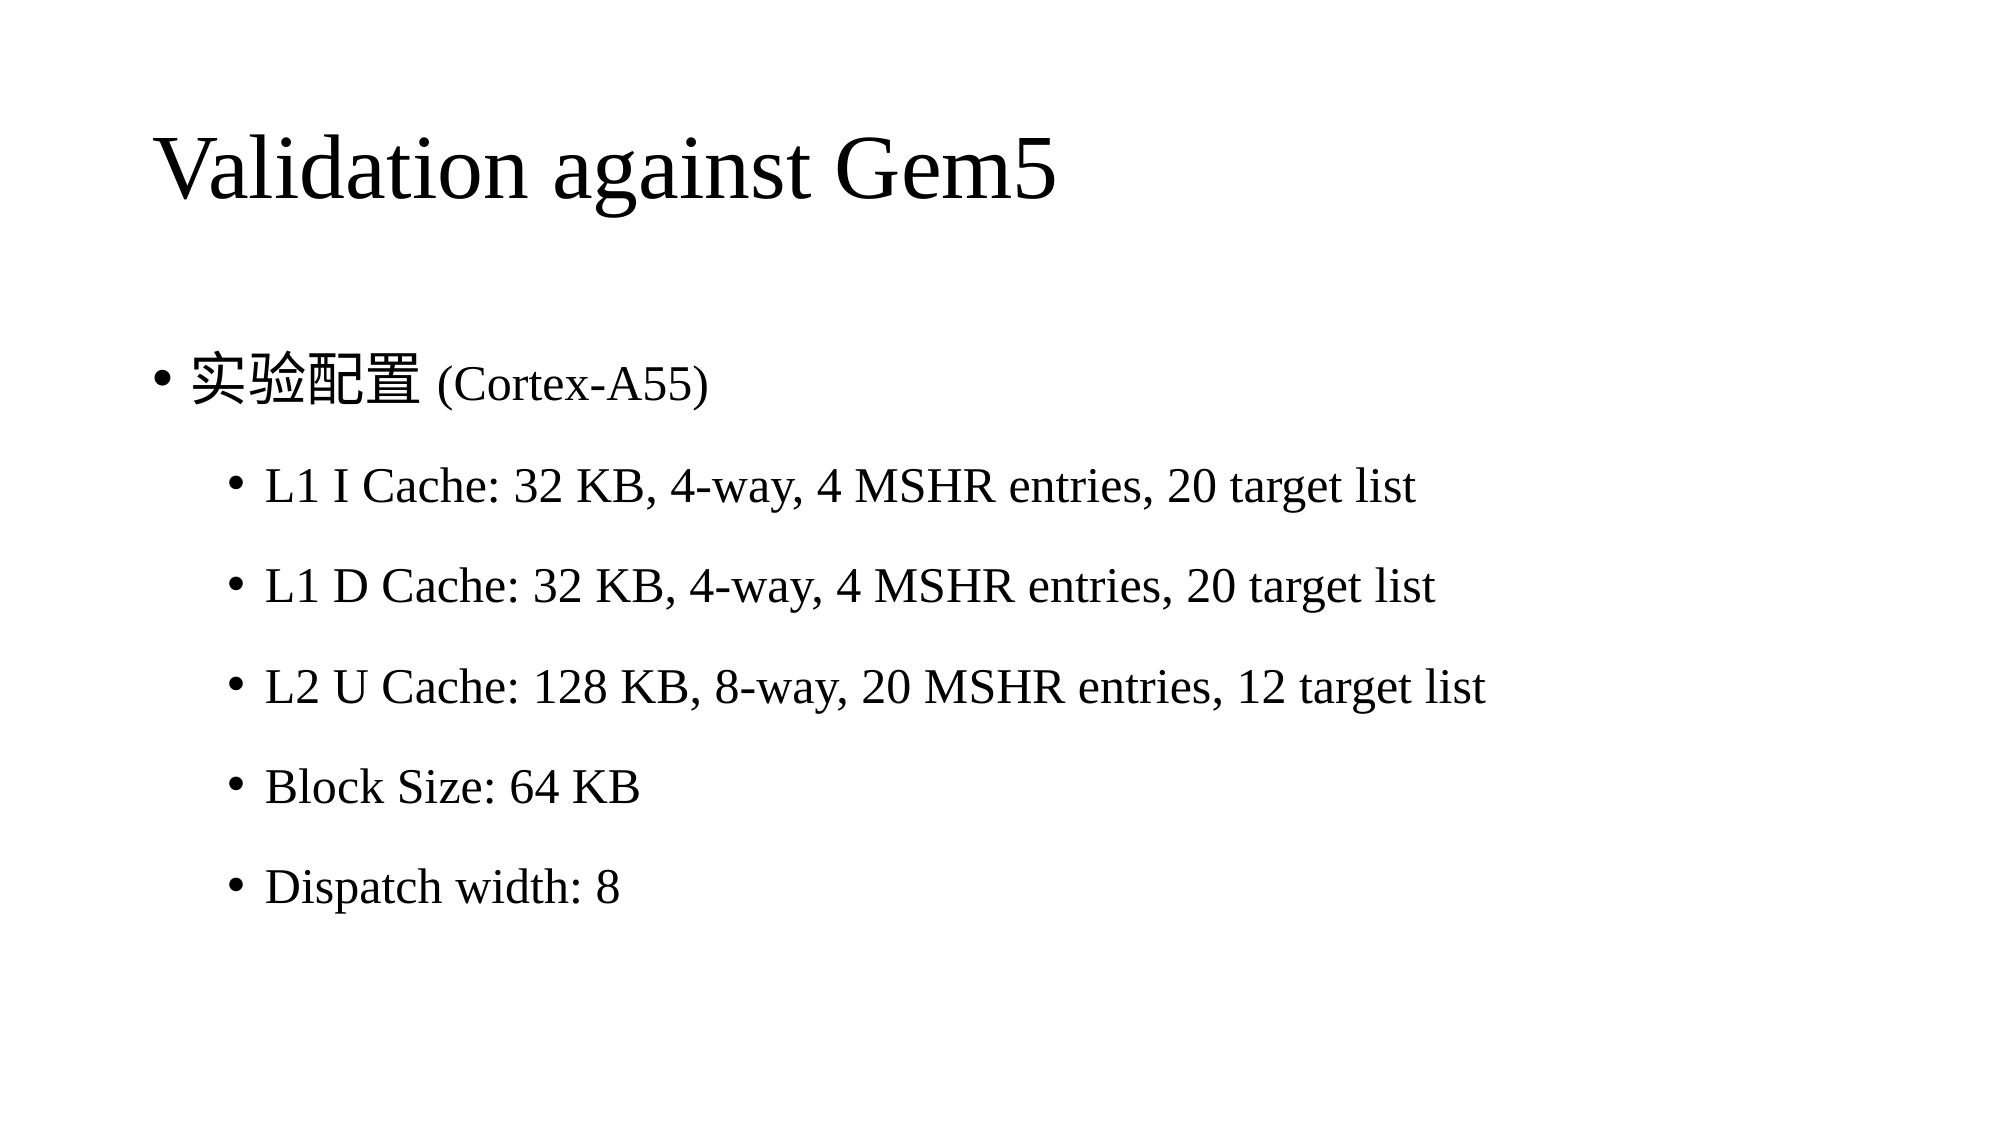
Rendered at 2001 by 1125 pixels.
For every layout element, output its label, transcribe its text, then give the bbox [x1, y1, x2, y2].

list 实验配置(Cortex-A55) L1 I Cache: 32 KB, 4-way, 4 MSHR entries, 20 target list L1 D Cache: 32 KB, 4-way, 4 MSHR entries, 20 target list L2 U Cache: 128 KB, 8-way, 20 MSHR entries, 12 target list Block Size: 64 KB Dispatch width: 8 [137, 299, 1863, 1014]
title Validation against Gem5 [137, 59, 1863, 278]
